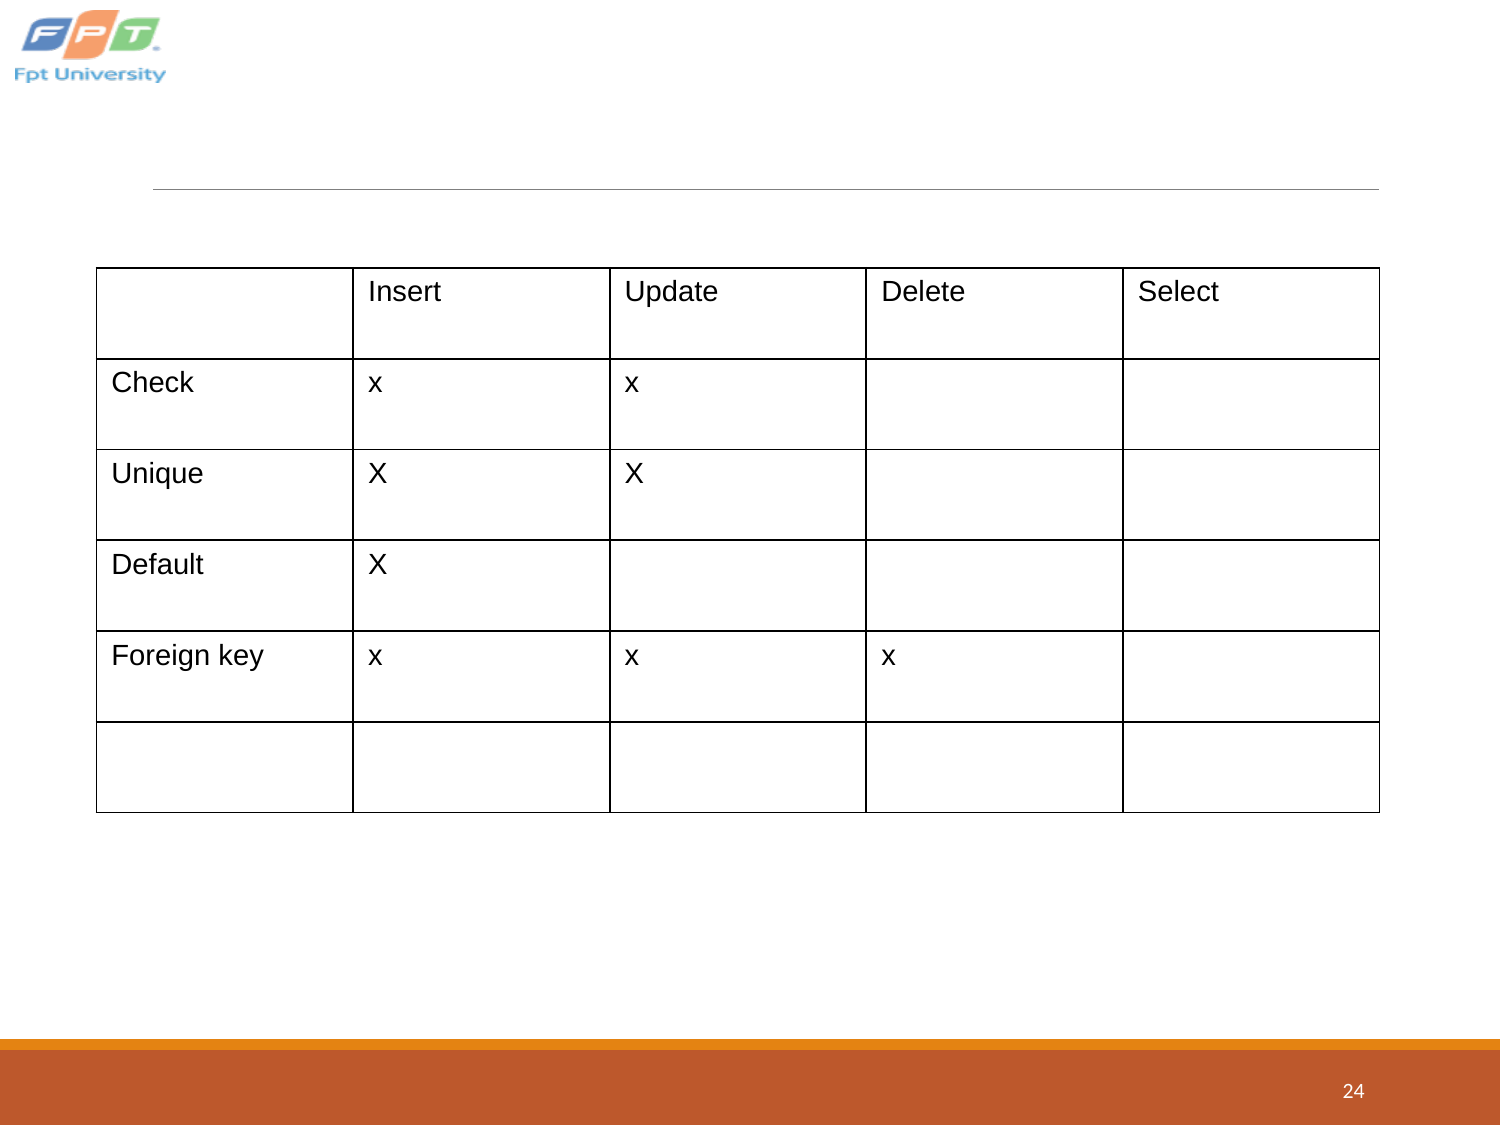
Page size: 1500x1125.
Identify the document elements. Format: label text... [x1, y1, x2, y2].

table_cell X [354, 541, 609, 630]
table_cell x [354, 360, 609, 449]
table_cell [354, 723, 609, 812]
table_cell [1124, 723, 1379, 812]
table_cell X [611, 450, 865, 539]
table_cell x [611, 632, 865, 721]
table_cell [97, 723, 352, 812]
table_cell [611, 541, 865, 630]
table_cell x [611, 360, 865, 449]
table_header Insert [354, 269, 609, 358]
table_cell Unique [97, 450, 352, 539]
table_header [97, 269, 352, 358]
table_cell Default [97, 541, 352, 630]
table_cell x [867, 632, 1122, 721]
table_cell [1124, 541, 1379, 630]
table_header Delete [867, 269, 1122, 358]
table_cell [867, 360, 1122, 449]
picture [15, 10, 166, 83]
table_cell [867, 723, 1122, 812]
table_cell [867, 450, 1122, 539]
table_header Select [1124, 269, 1379, 358]
table_cell Check [97, 360, 352, 449]
table_cell x [354, 632, 609, 721]
table_cell [867, 541, 1122, 630]
table_cell Foreign key [97, 632, 352, 721]
table_cell X [354, 450, 609, 539]
table_cell [1124, 632, 1379, 721]
table_header Update [611, 269, 865, 358]
table_cell [611, 723, 865, 812]
table_cell [1124, 450, 1379, 539]
slide_number 24 [1218, 1059, 1380, 1120]
table_cell [1124, 360, 1379, 449]
